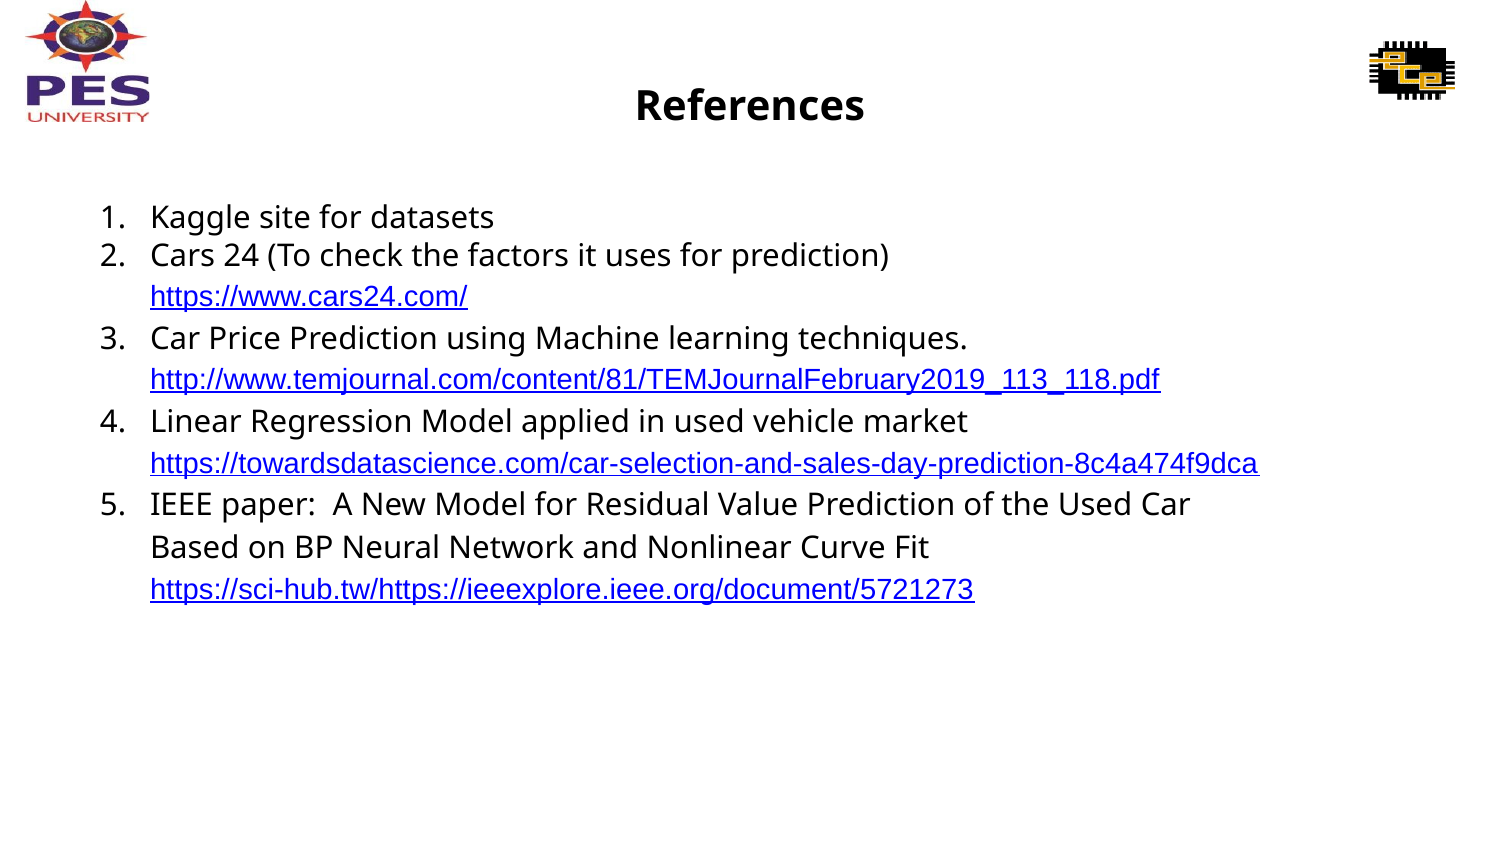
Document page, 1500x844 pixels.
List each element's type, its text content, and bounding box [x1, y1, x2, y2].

picture [24, 0, 150, 122]
list Kaggle site for datasets Cars 24 (To check the factors it uses for prediction) https://www.cars24.com/ Car Price Prediction using Machine learning techniques. http://www.temjournal.com/content/81/TEMJournalFebruary2019_113_118.pdf Linear Regression Model applied in used vehicle market https://towardsdatascience.com/car-selection-and-sales-day-prediction-8c4a474f9dca IEEE paper: A New Model for Residual Value Prediction of the Used Car Based on BP Neural Network and Nonlinear Curve Fit https://sci-hub.tw/https://ieeexplore.ieee.org/document/5721273 [75, 197, 1425, 687]
picture [1425, 41, 1455, 100]
title References [75, 33, 1425, 175]
